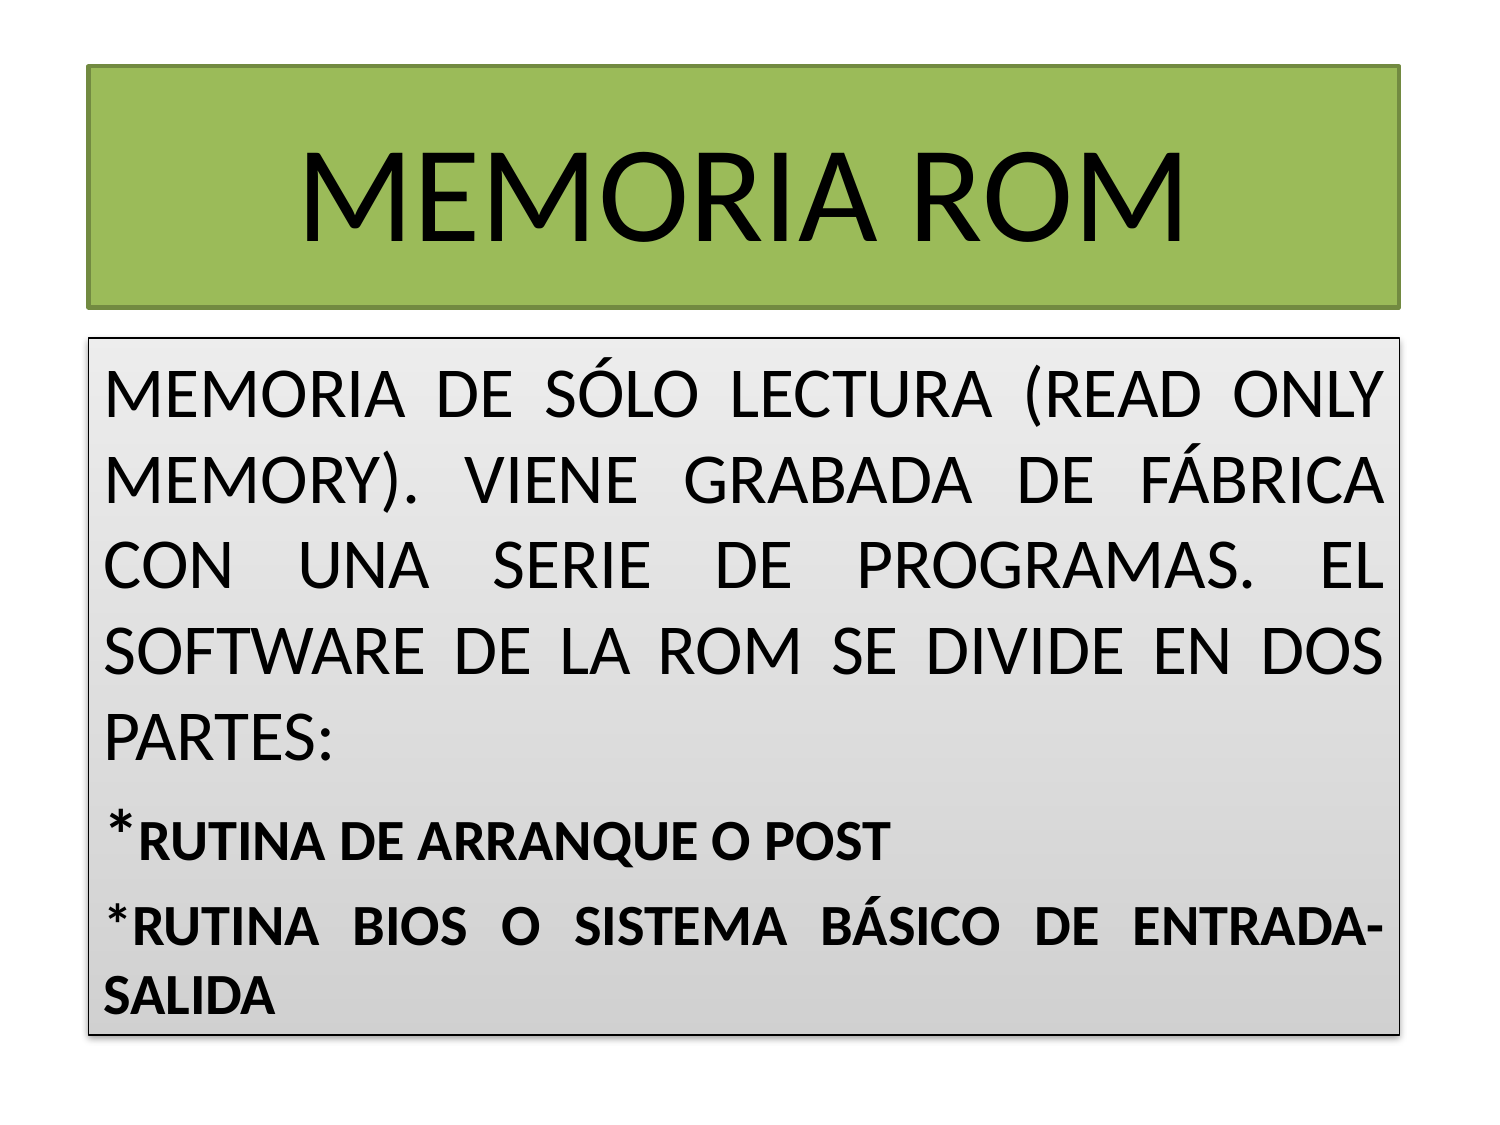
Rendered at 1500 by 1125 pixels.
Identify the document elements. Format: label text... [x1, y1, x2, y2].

title MEMORIA ROM [86, 64, 1401, 310]
subtitle memoria de sólo lectura (Read Only Memory). Viene grabada de fábrica con una serie de programas. El software de la ROM se divide en dos partes: *Rutina de arranque o POST *Rutina BIOS o Sistema Básico de Entrada-Salida [88, 337, 1400, 1036]
